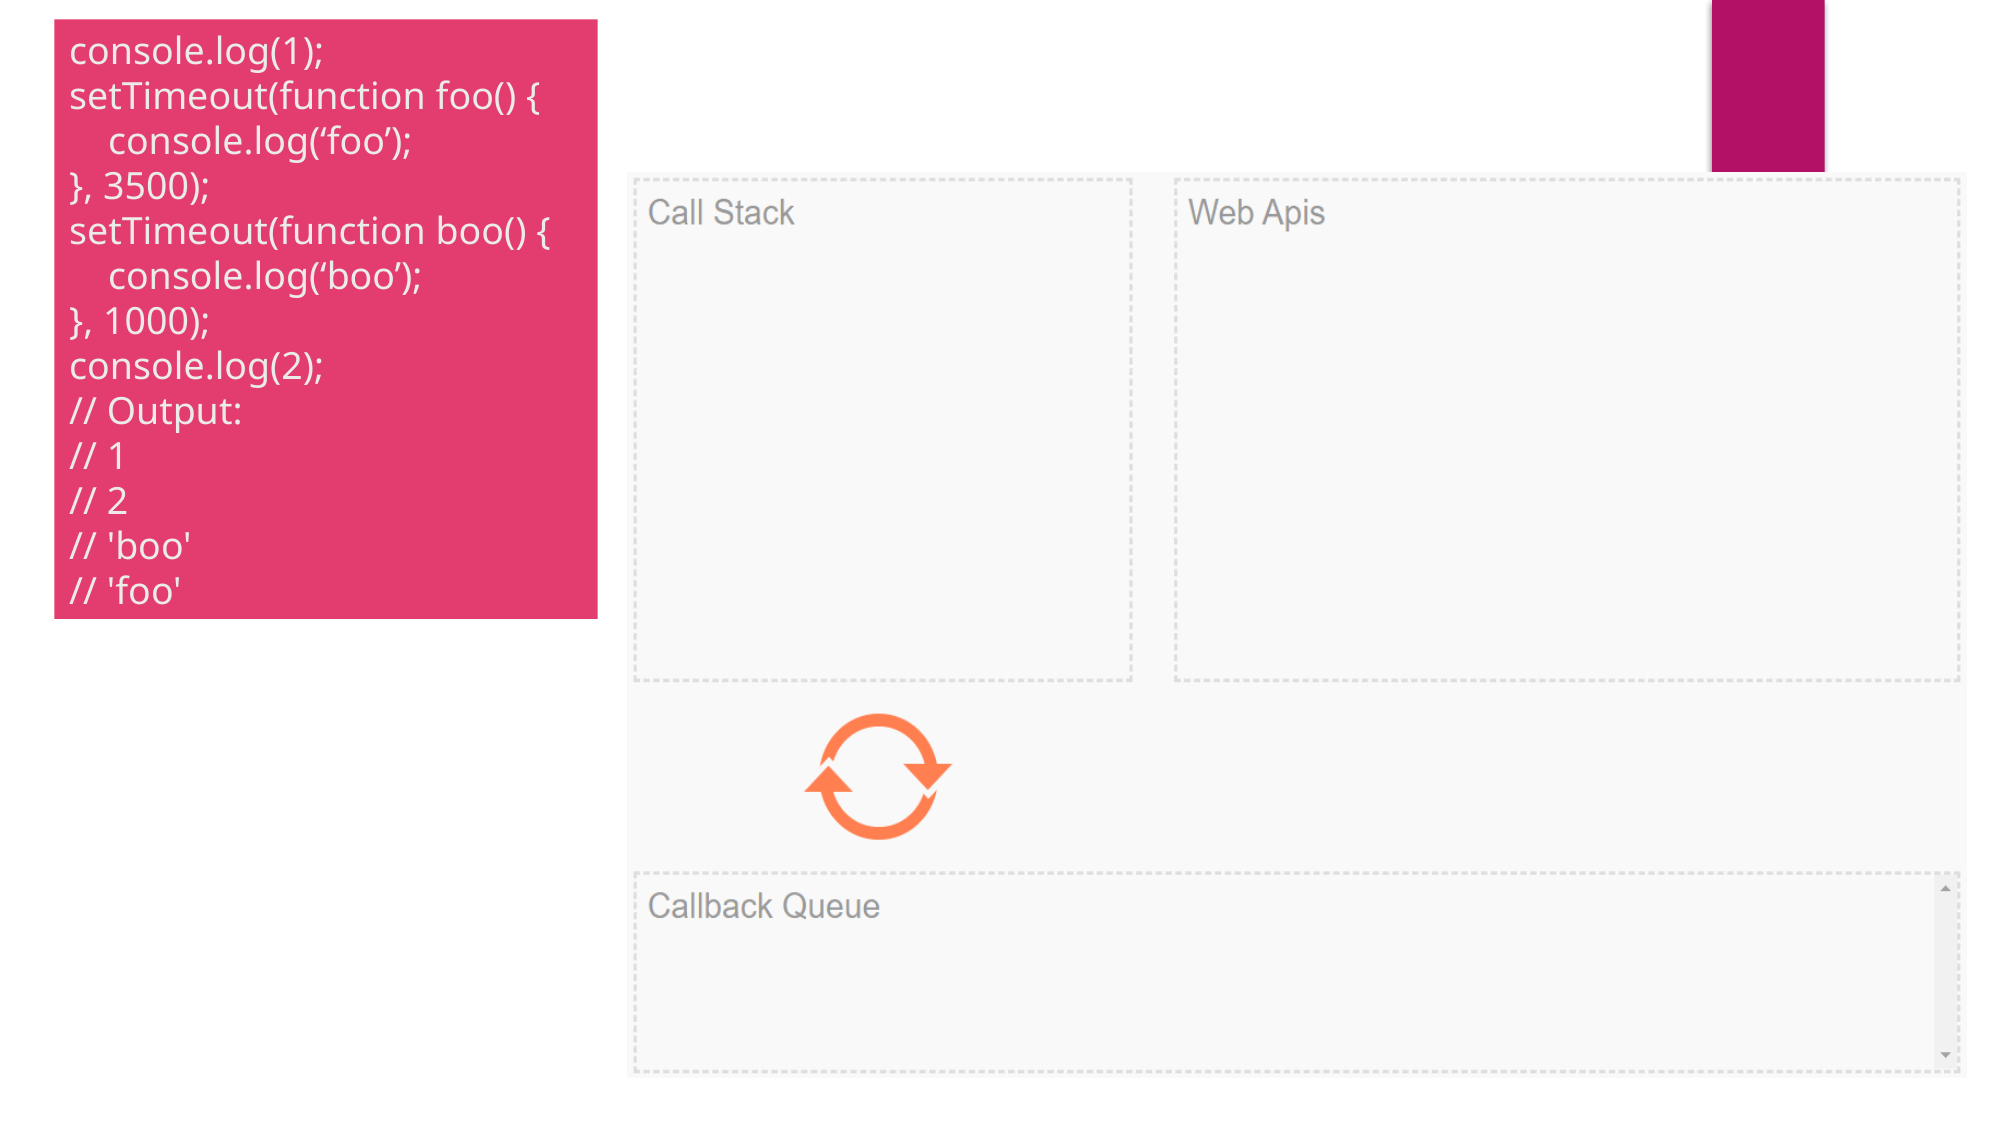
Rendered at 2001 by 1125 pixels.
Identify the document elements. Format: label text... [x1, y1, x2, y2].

picture [627, 172, 1967, 1078]
text_box console.log(1); setTimeout(function foo() { console.log(‘foo’); }, 3500); setTimeout(function boo() { console.log(‘boo’); }, 1000); console.log(2); // Output: // 1 // 2 // 'boo' // 'foo' [54, 19, 598, 619]
